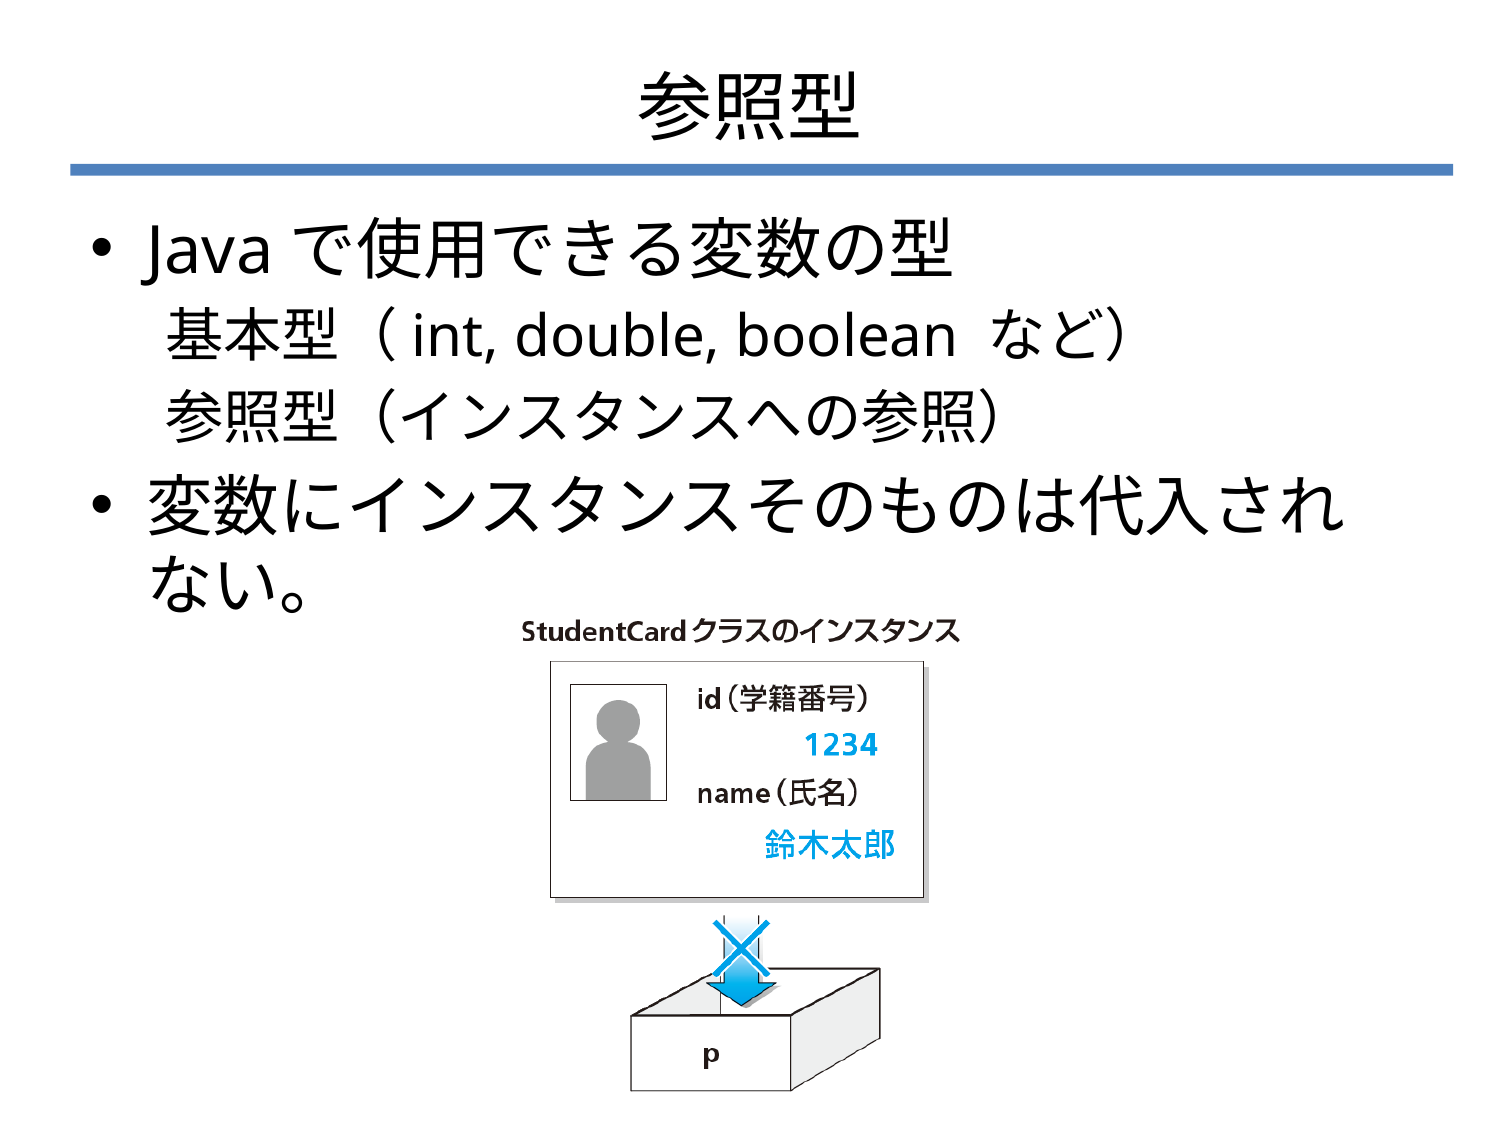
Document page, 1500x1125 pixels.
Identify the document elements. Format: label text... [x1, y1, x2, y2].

list Javaで使用できる変数の型 基本型（int, double, boolean など） 参照型（インスタンスへの参照） 変数にインスタンスそのものは代入されない。 [75, 199, 1425, 1020]
picture [513, 609, 971, 1102]
title 参照型 [75, 45, 1425, 164]
